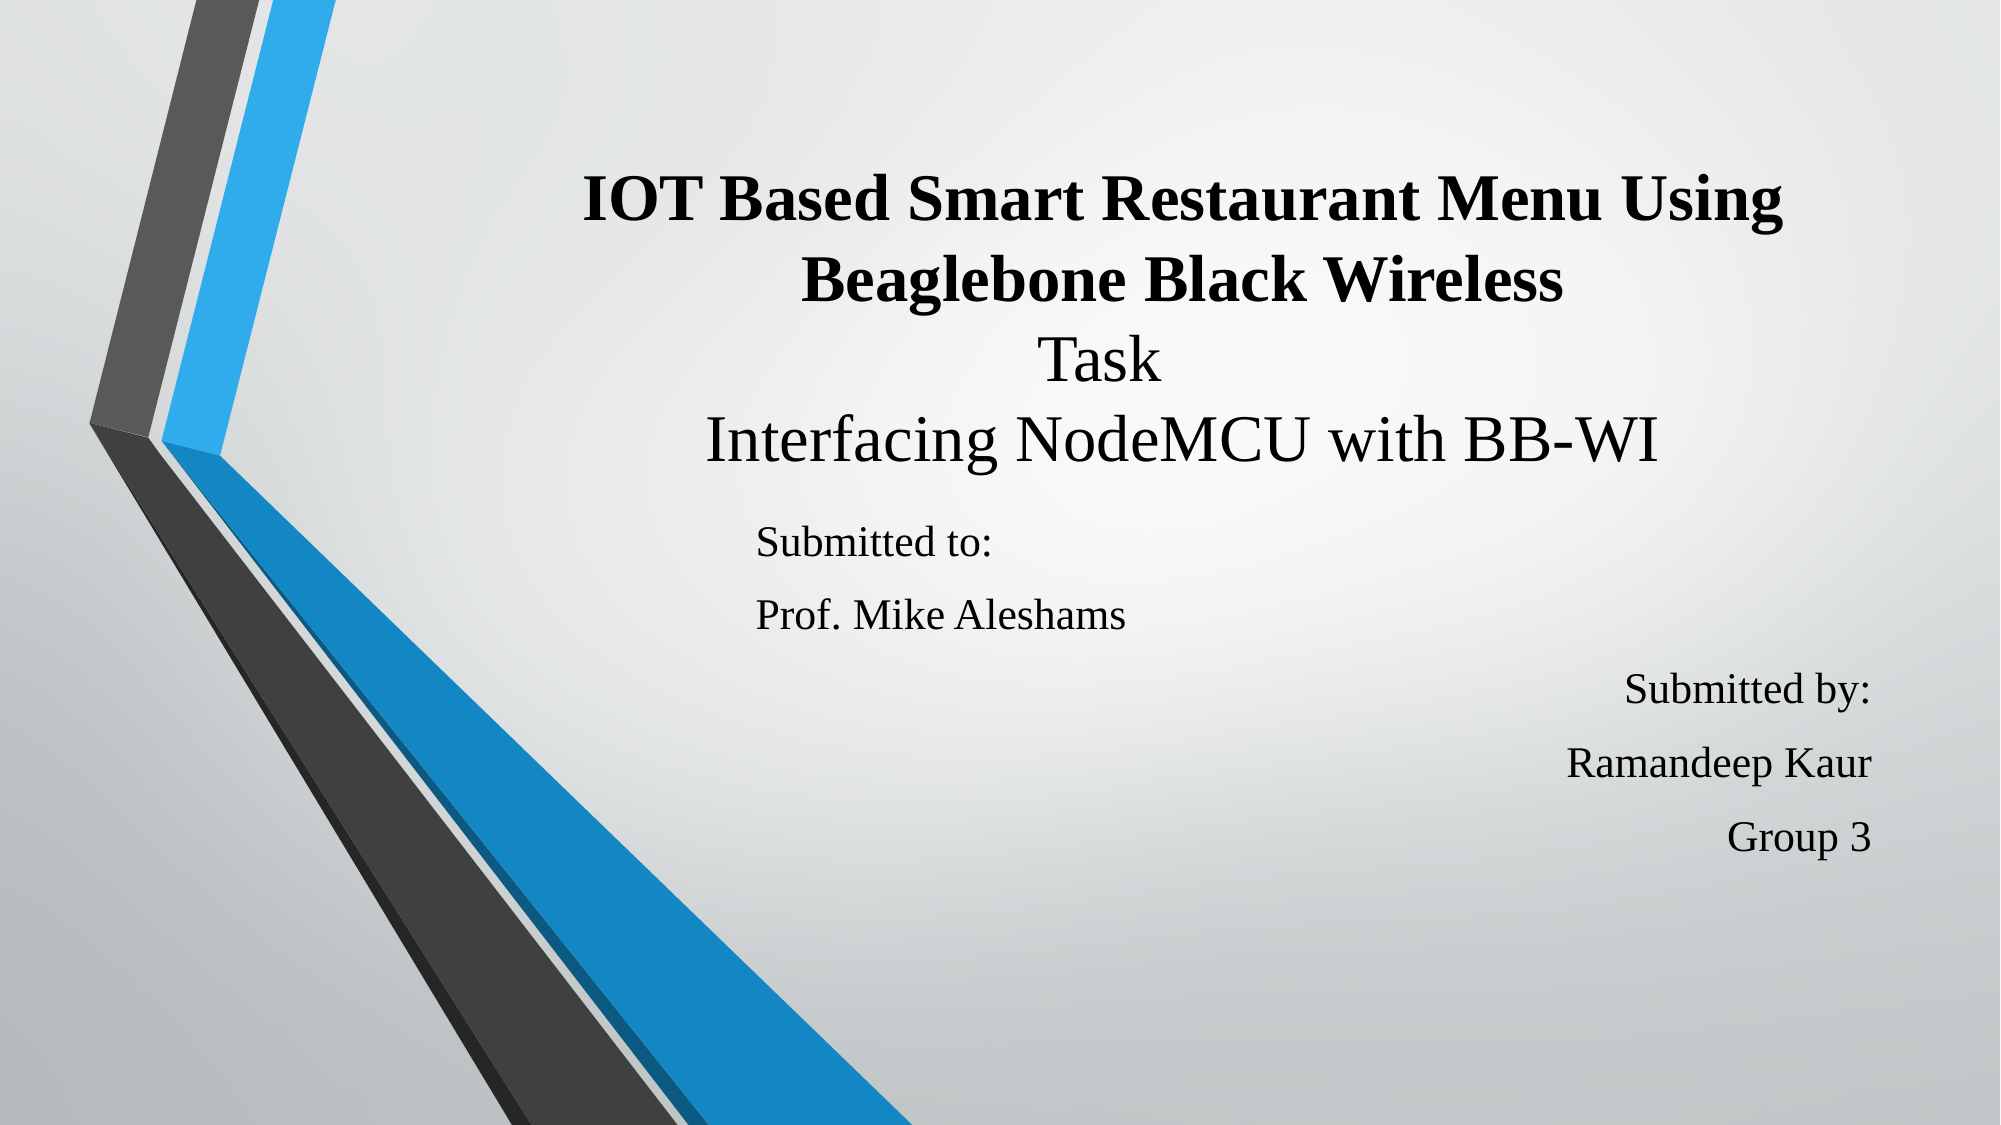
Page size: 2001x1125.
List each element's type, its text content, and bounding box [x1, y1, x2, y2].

title IOT Based Smart Restaurant Menu Using Beaglebone Black Wireless Task Interfacing NodeMCU with BB-WI [480, 103, 1887, 483]
subtitle Submitted to: Prof. Mike Aleshams Submitted by: Ramandeep Kaur Group 3 [740, 504, 1887, 884]
